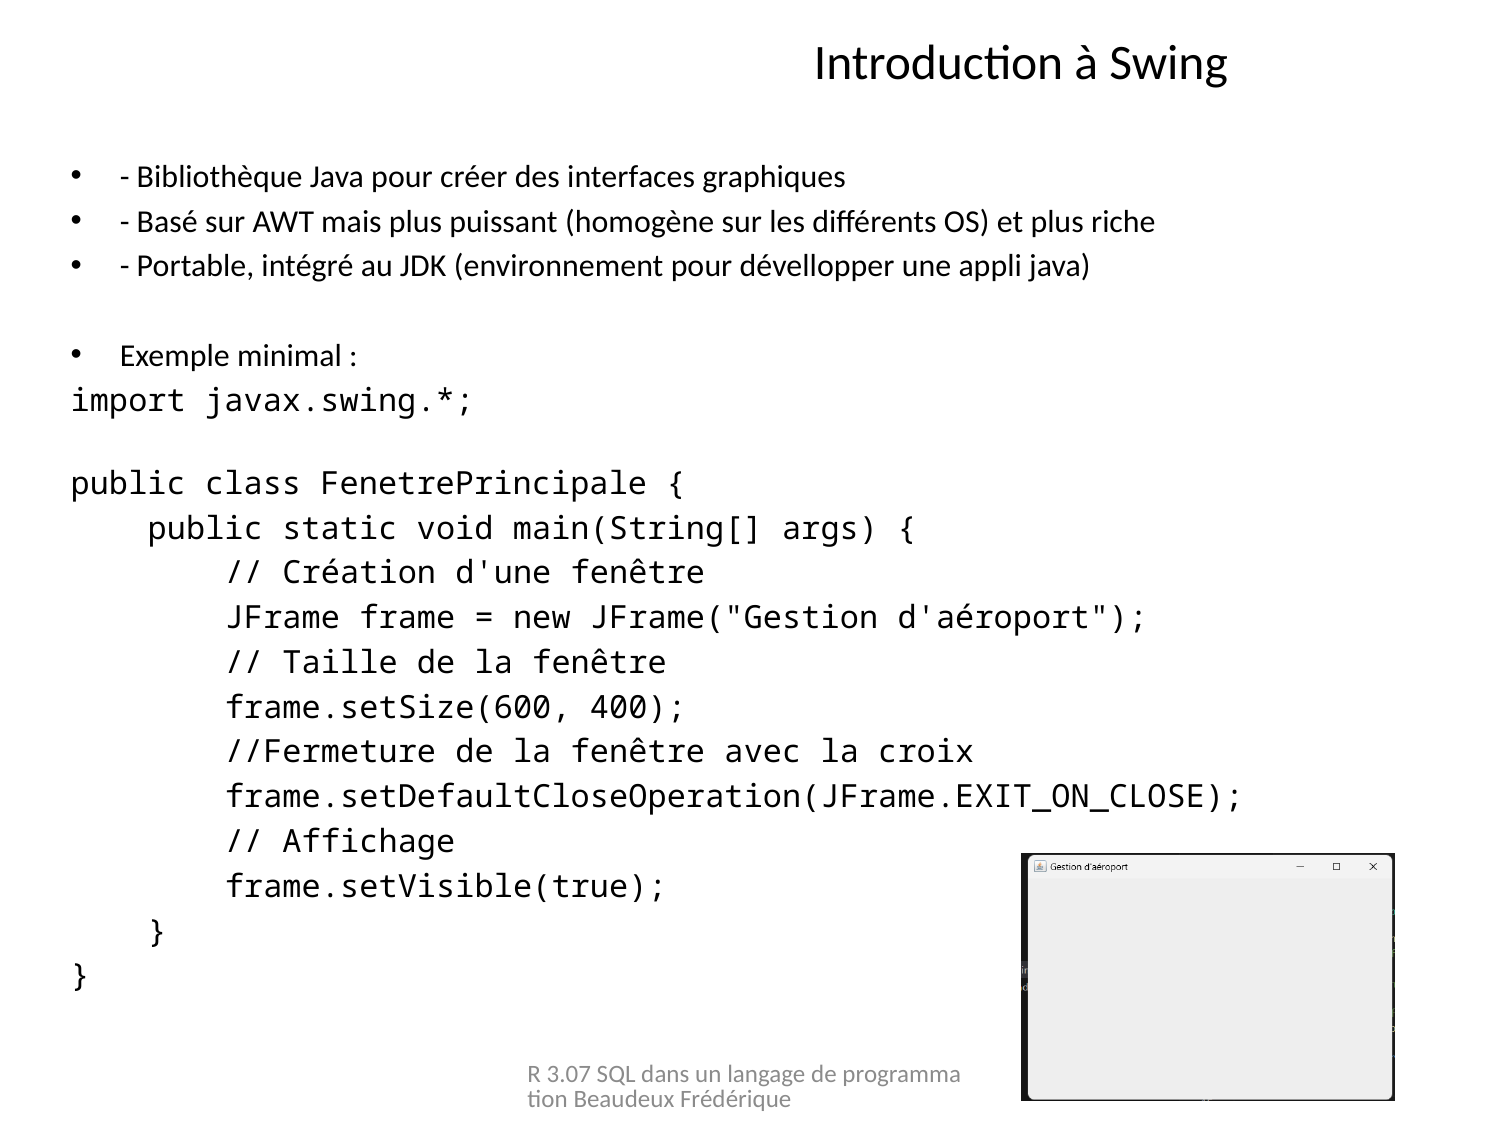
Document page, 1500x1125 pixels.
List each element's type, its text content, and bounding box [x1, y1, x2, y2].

list - Bibliothèque Java pour créer des interfaces graphiques - Basé sur AWT mais plus puissant (homogène sur les différents OS) et plus riche - Portable, intégré au JDK (environnement pour dévellopper une appli java) Exemple minimal : import javax.swing.*; public class FenetrePrincipale { public static void main(String[] args) { // Création d'une fenêtre JFrame frame = new JFrame("Gestion d'aéroport"); // Taille de la fenêtre frame.setSize(600, 400); //Fermeture de la fenêtre avec la croix frame.setDefaultCloseOperation(JFrame.EXIT_ON_CLOSE); // Affichage frame.setVisible(true); } } [55, 147, 1425, 1005]
footer R 3.07 SQL dans un langage de programmation Beaudeux Frédérique [512, 1042, 988, 1103]
picture [1020, 853, 1396, 1102]
title Introduction à Swing [580, 22, 1462, 98]
